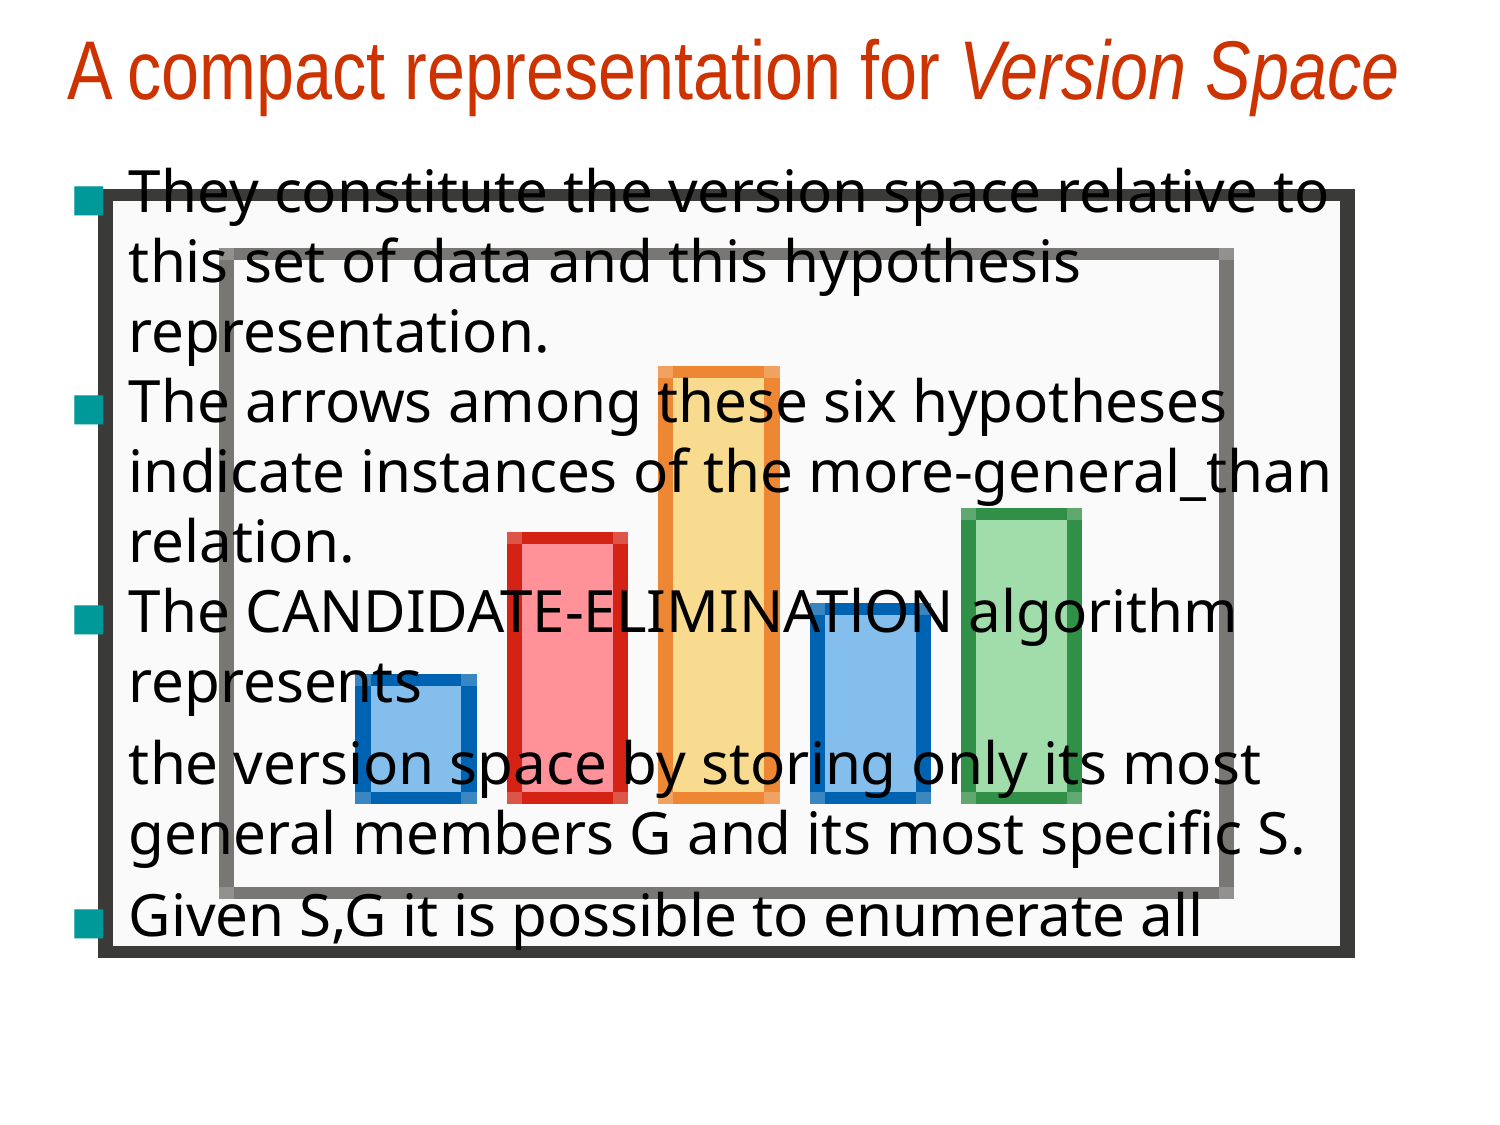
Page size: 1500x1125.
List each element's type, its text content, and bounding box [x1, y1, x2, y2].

title A compact representation for Version Space [52, 107, 1469, 244]
text_box They constitute the version space relative to this set of data and this hypothesis representation. The arrows among these six hypotheses indicate instances of the more-general_than relation. The CANDIDATE-ELIMINATlON algorithm represents the version space by storing only its most general members G and its most specific S. Given S,G it is possible to enumerate all members of the version space as needed by generating the hypotheses. [53, 154, 1401, 994]
